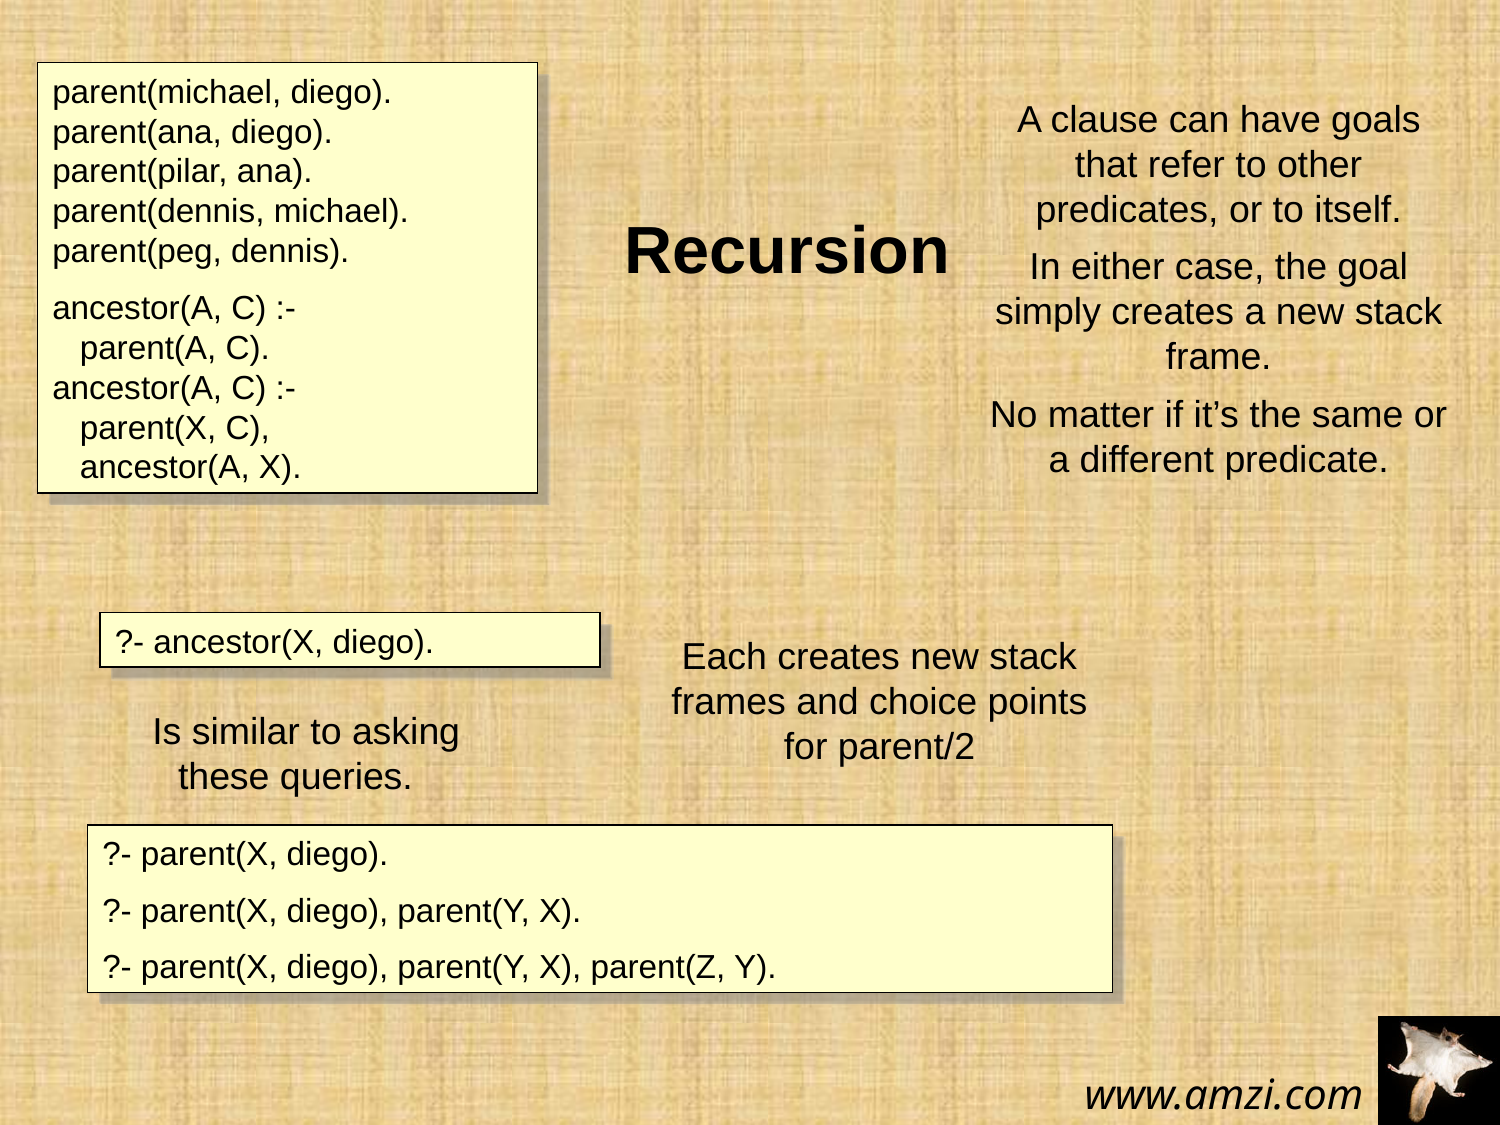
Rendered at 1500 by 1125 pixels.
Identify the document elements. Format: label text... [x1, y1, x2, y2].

text_box ?- ancestor(X, diego). [99, 612, 600, 668]
text_box Is similar to asking these queries. [112, 699, 500, 805]
text_box ?- parent(X, diego). ?- parent(X, diego), parent(Y, X). ?- parent(X, diego), parent(Y, X), parent(Z, Y). [87, 824, 1113, 993]
text_box parent(michael, diego). parent(ana, diego). parent(pilar, ana). parent(dennis, michael). parent(peg, dennis). ancestor(A, C) :- parent(A, C). ancestor(A, C) :- parent(X, C), ancestor(A, X). [37, 62, 538, 493]
text_box A clause can have goals that refer to other predicates, or to itself. In either case, the goal simply creates a new stack frame. No matter if it’s the same or a different predicate. [975, 87, 1463, 488]
text_box Each creates new stack frames and choice points for parent/2 [649, 624, 1109, 775]
picture [0, 0, 1500, 1125]
text_box Recursion [551, 199, 975, 295]
